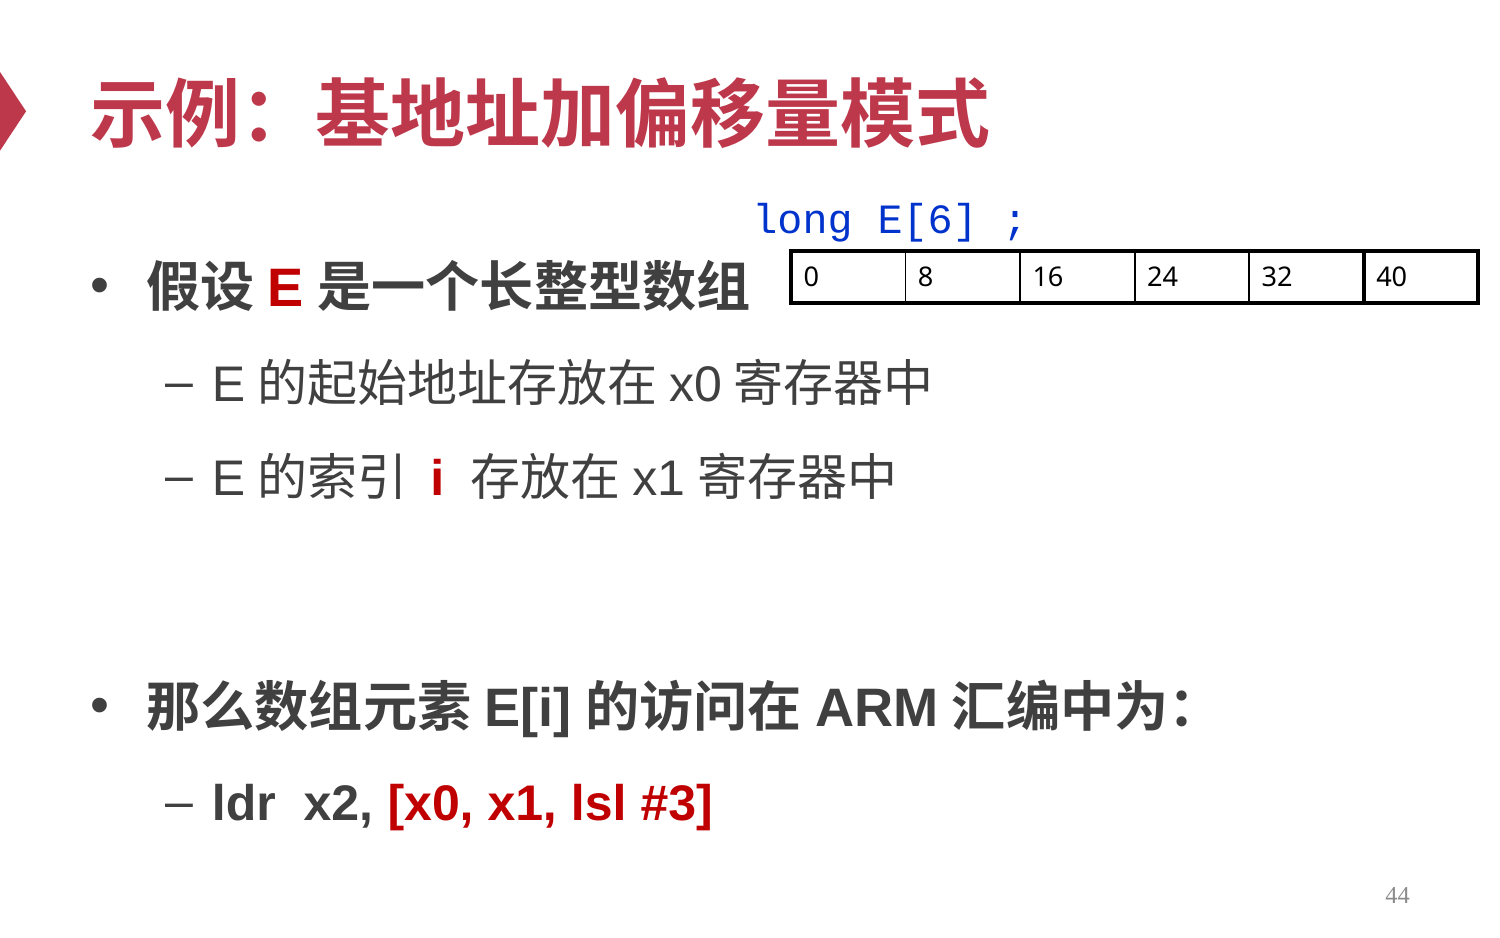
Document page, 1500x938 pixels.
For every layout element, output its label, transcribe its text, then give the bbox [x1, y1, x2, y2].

table_header 16 [1021, 253, 1134, 301]
slide_number 44 [1074, 868, 1425, 919]
table_header 24 [1136, 253, 1248, 301]
table_header 32 [1250, 253, 1362, 301]
table_header 40 [1366, 253, 1476, 301]
list 假设E是一个长整型数组 E的起始地址存放在x0寄存器中 E的索引 i 存放在x1寄存器中 那么数组元素E[i]的访问在ARM汇编中为： ldr x2, [x0, x1, lsl #3] [75, 218, 1425, 838]
text_box long E[6] ; [737, 184, 1155, 249]
table_header 8 [906, 253, 1019, 301]
title 示例：基地址加偏移量模式 [75, 37, 1425, 186]
table_header 0 [793, 253, 905, 301]
